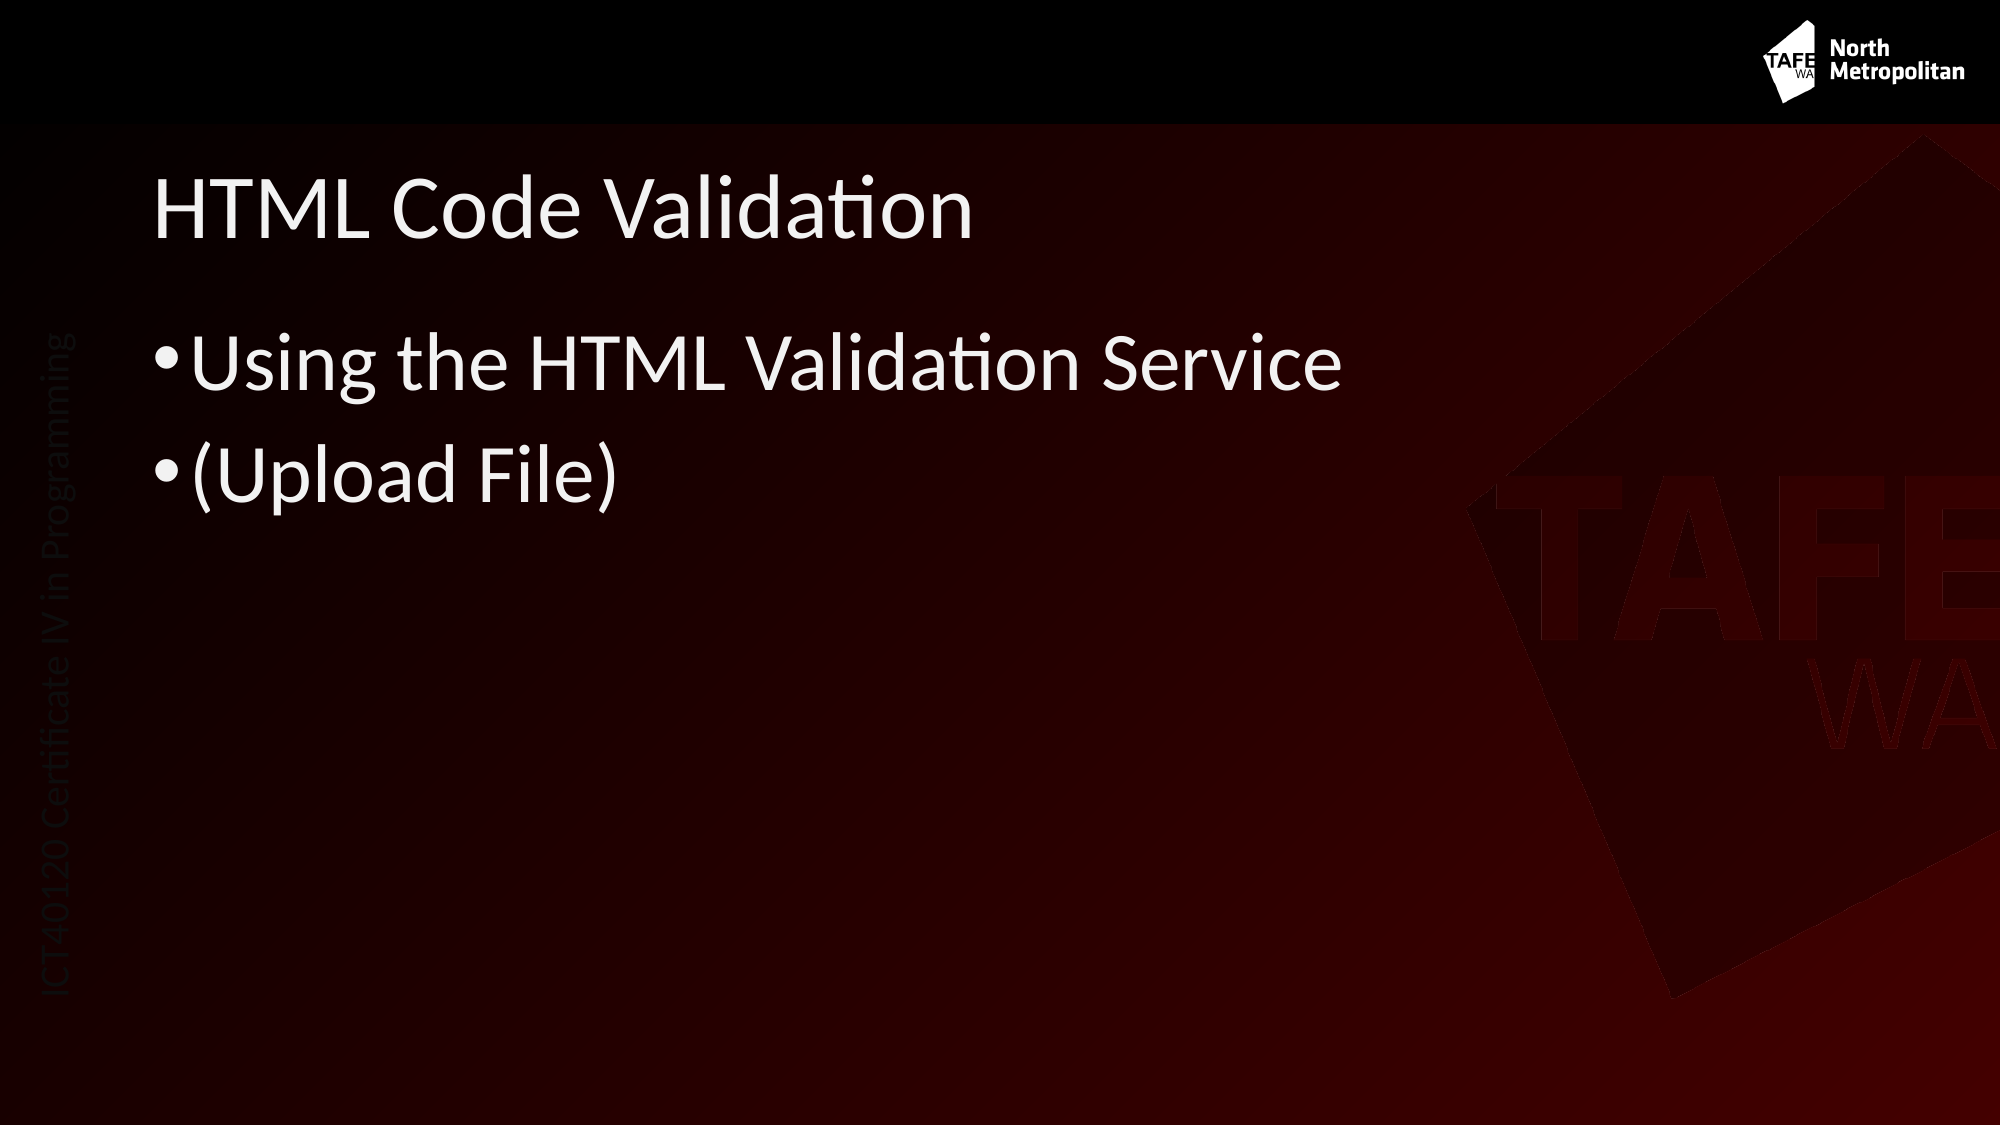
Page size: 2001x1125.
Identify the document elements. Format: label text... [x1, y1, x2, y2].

list Using the HTML Validation Service (Upload File) [137, 299, 1863, 1014]
picture [0, 0, 2000, 124]
title HTML Code Validation [137, 126, 1863, 278]
